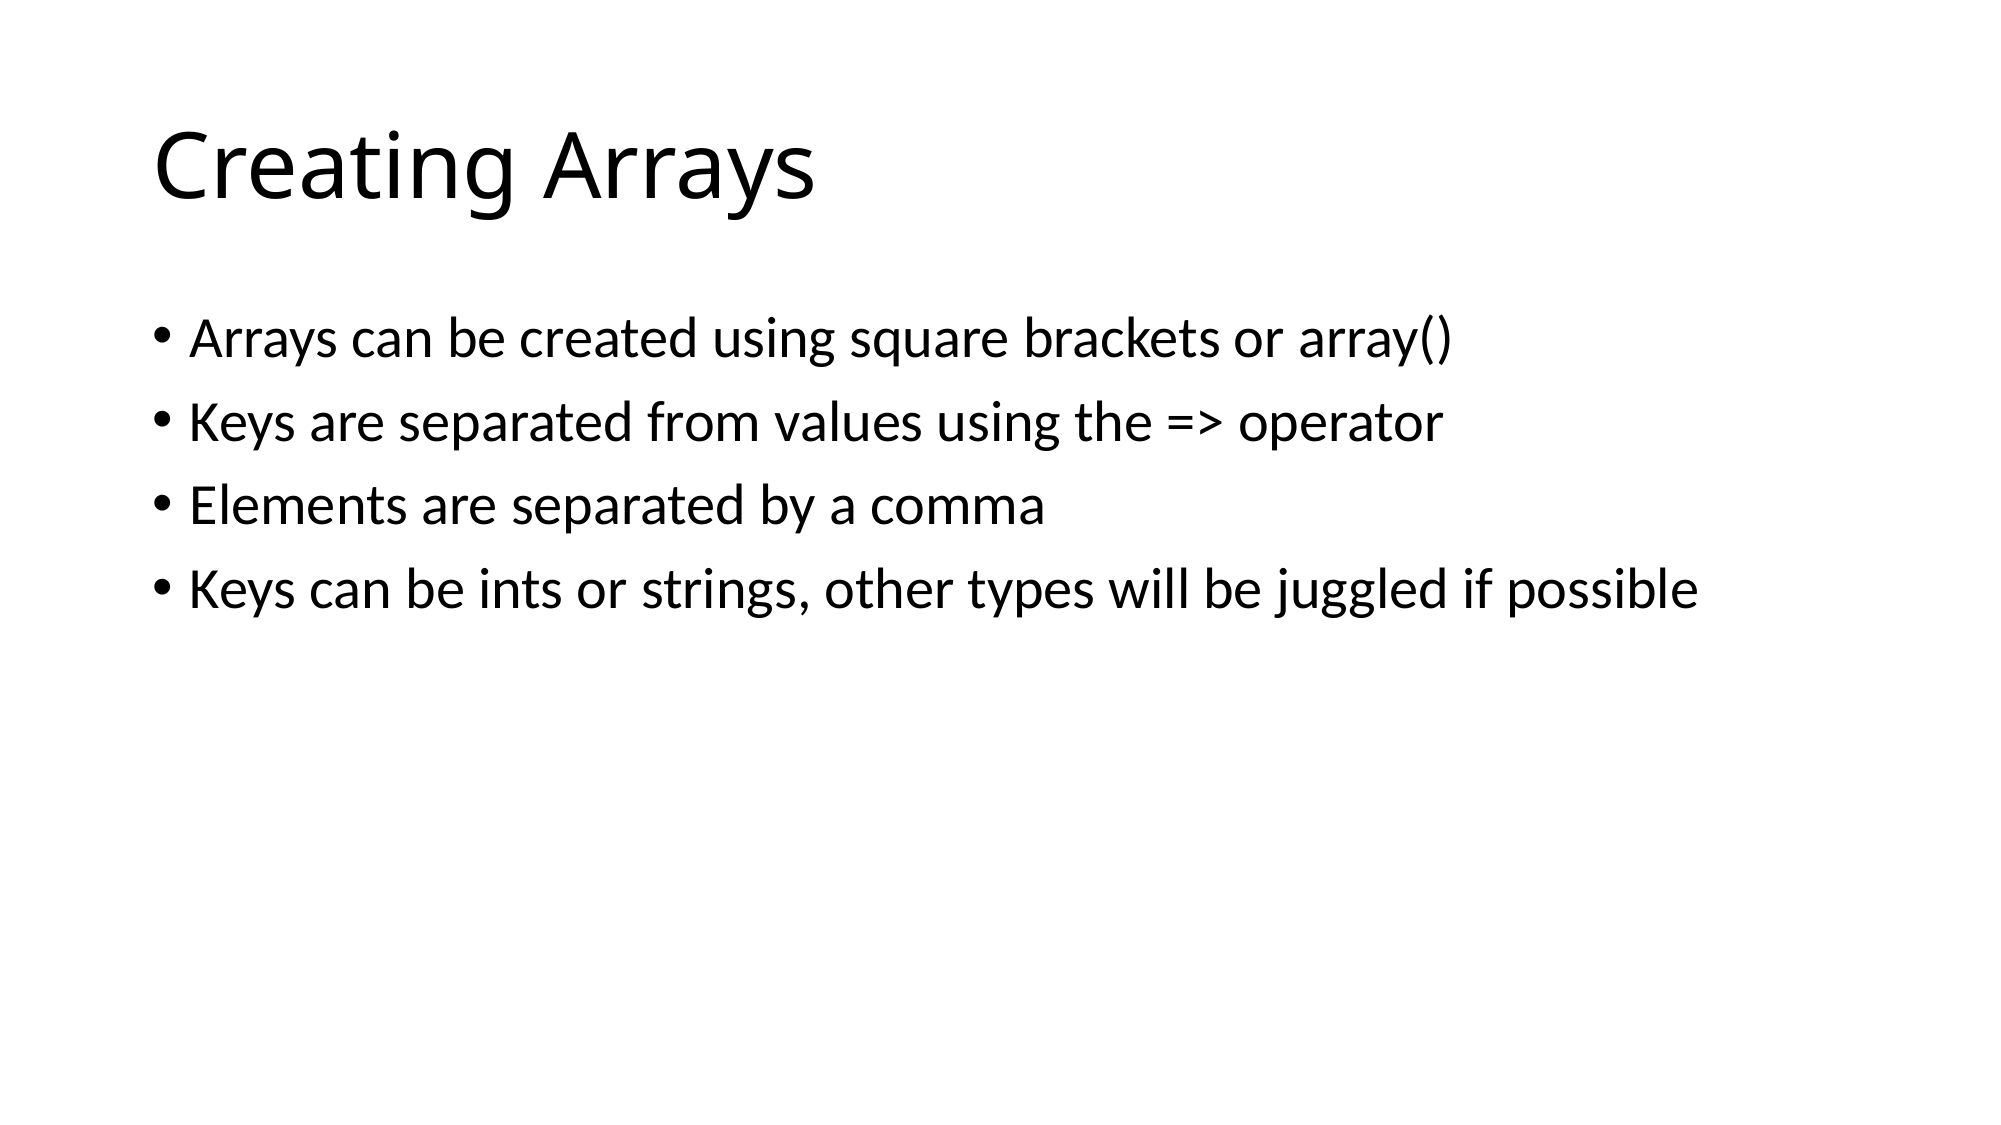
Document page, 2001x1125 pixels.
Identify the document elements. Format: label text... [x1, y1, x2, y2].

title Creating Arrays [137, 59, 1863, 278]
list Arrays can be created using square brackets or array() Keys are separated from values using the => operator Elements are separated by a comma Keys can be ints or strings, other types will be juggled if possible [137, 299, 1863, 1014]
